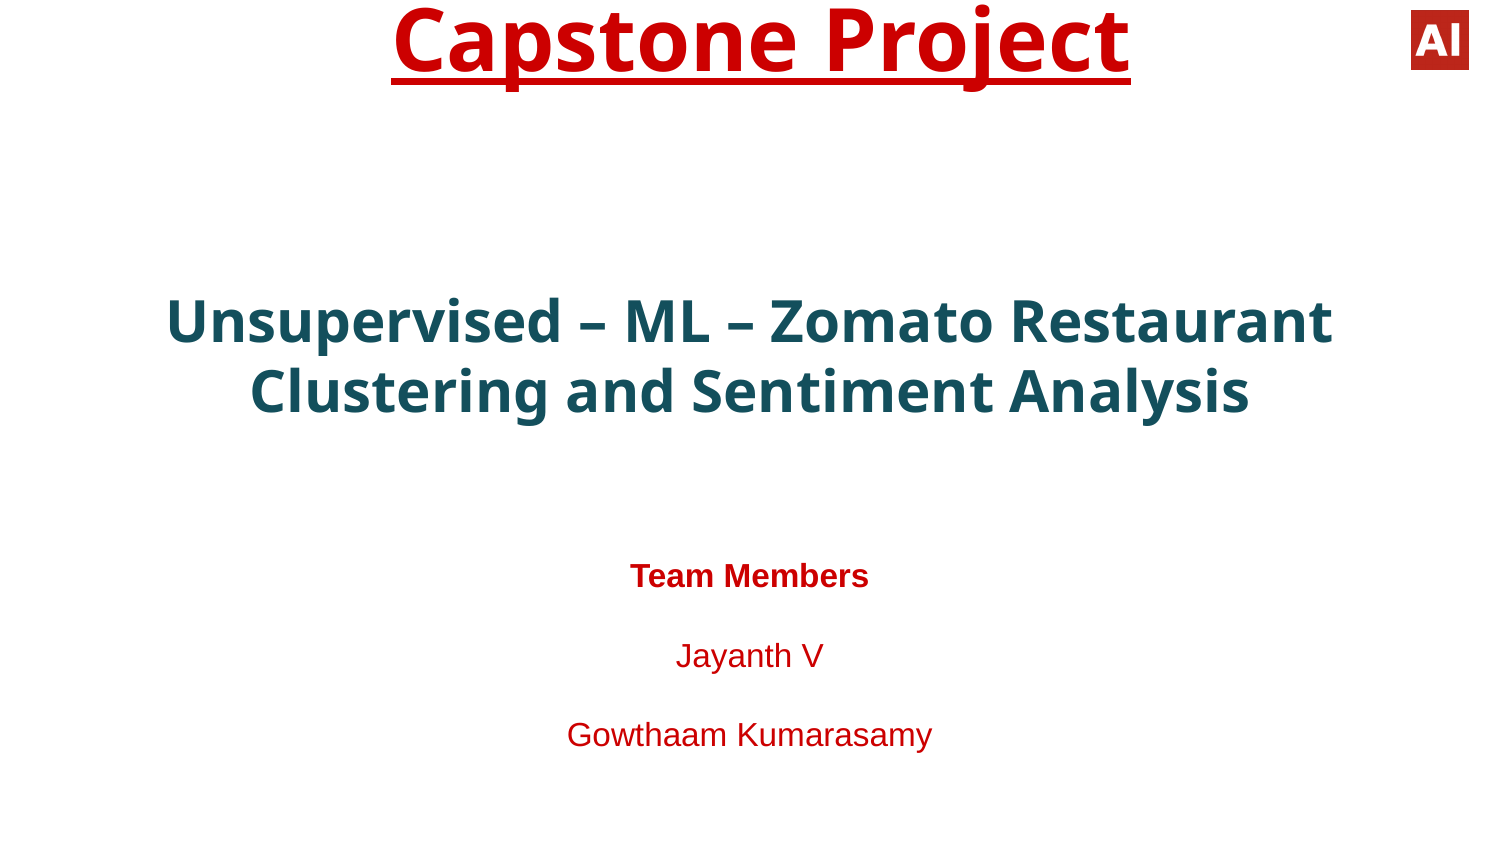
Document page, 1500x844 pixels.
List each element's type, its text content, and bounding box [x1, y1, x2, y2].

title Capstone Project Unsupervised – ML – Zomato Restaurant Clustering and Sentiment Analysis Team Members Jayanth V Gowthaam Kumarasamy [51, 497, 1449, 844]
picture [1411, 10, 1469, 70]
